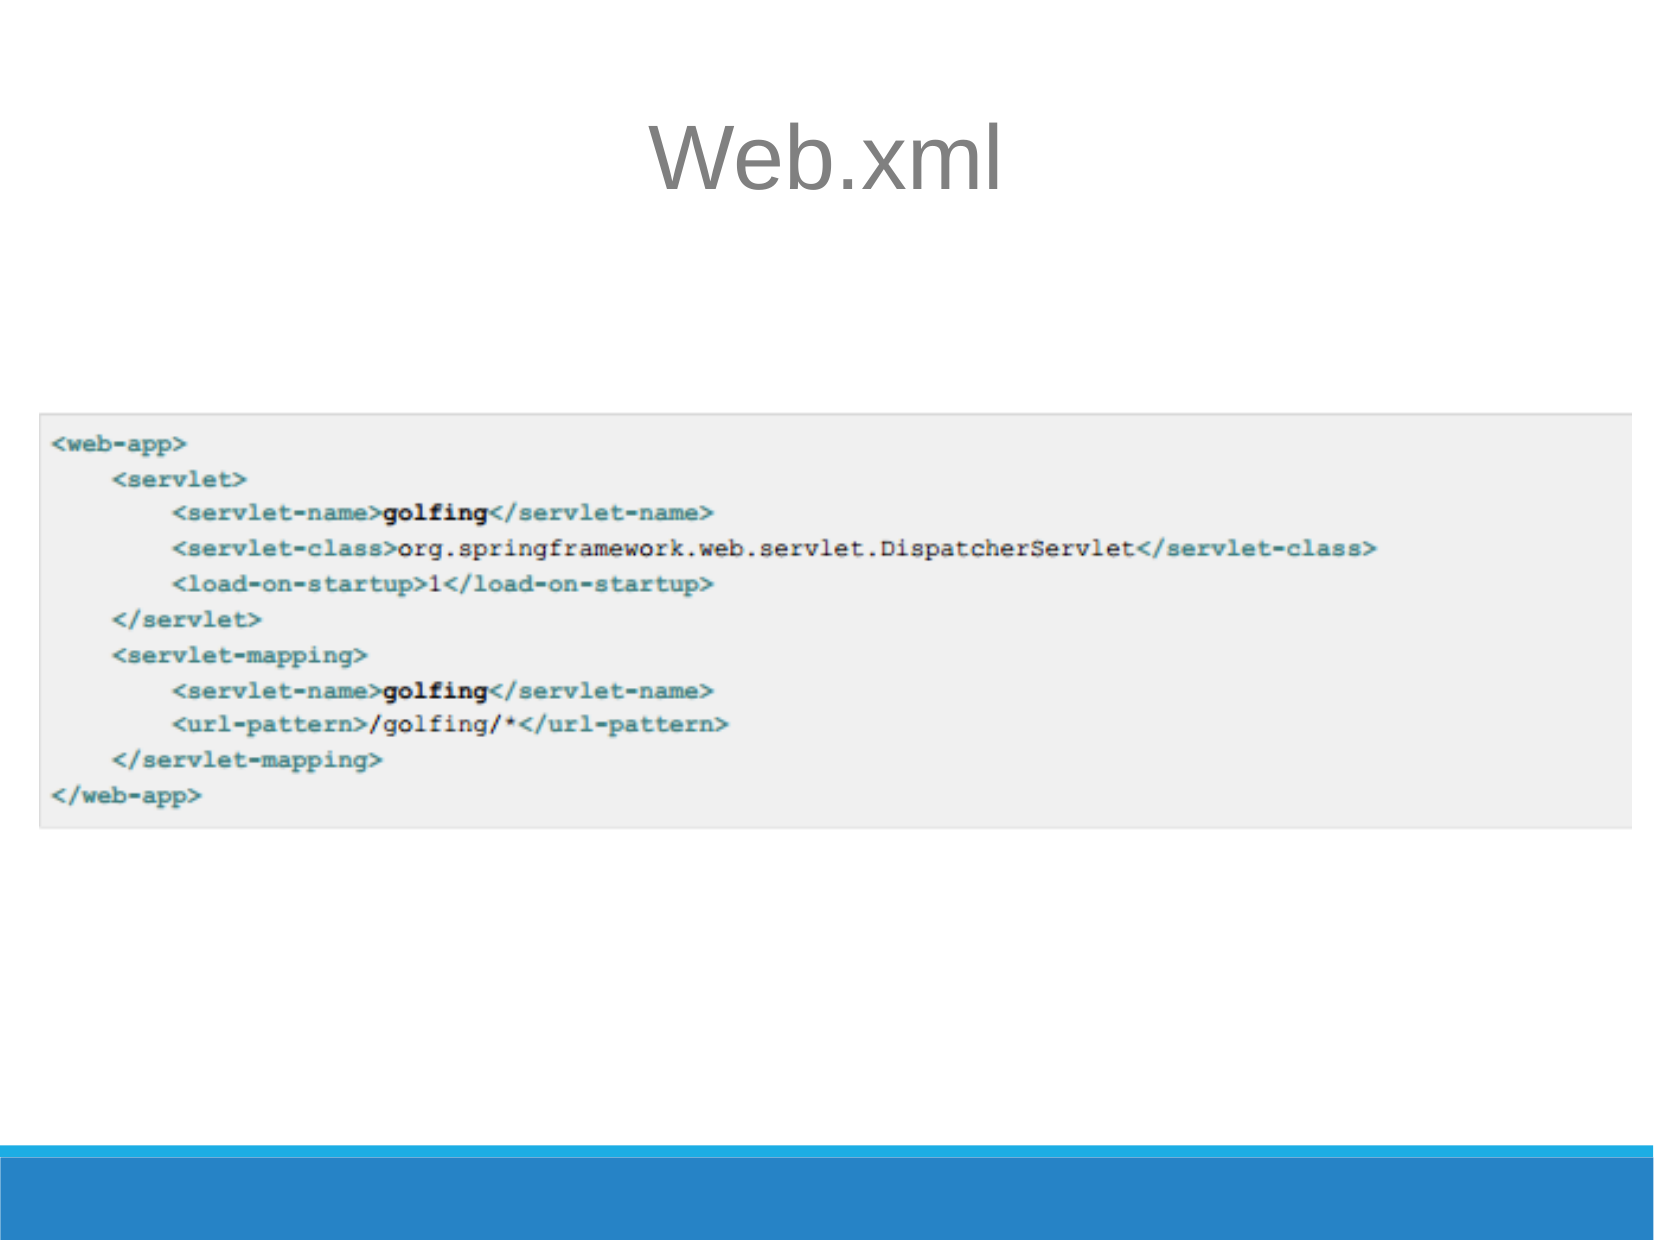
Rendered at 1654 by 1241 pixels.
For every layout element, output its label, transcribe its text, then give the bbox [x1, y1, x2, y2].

picture [38, 409, 1633, 832]
text_box Web.xml [82, 49, 1571, 257]
